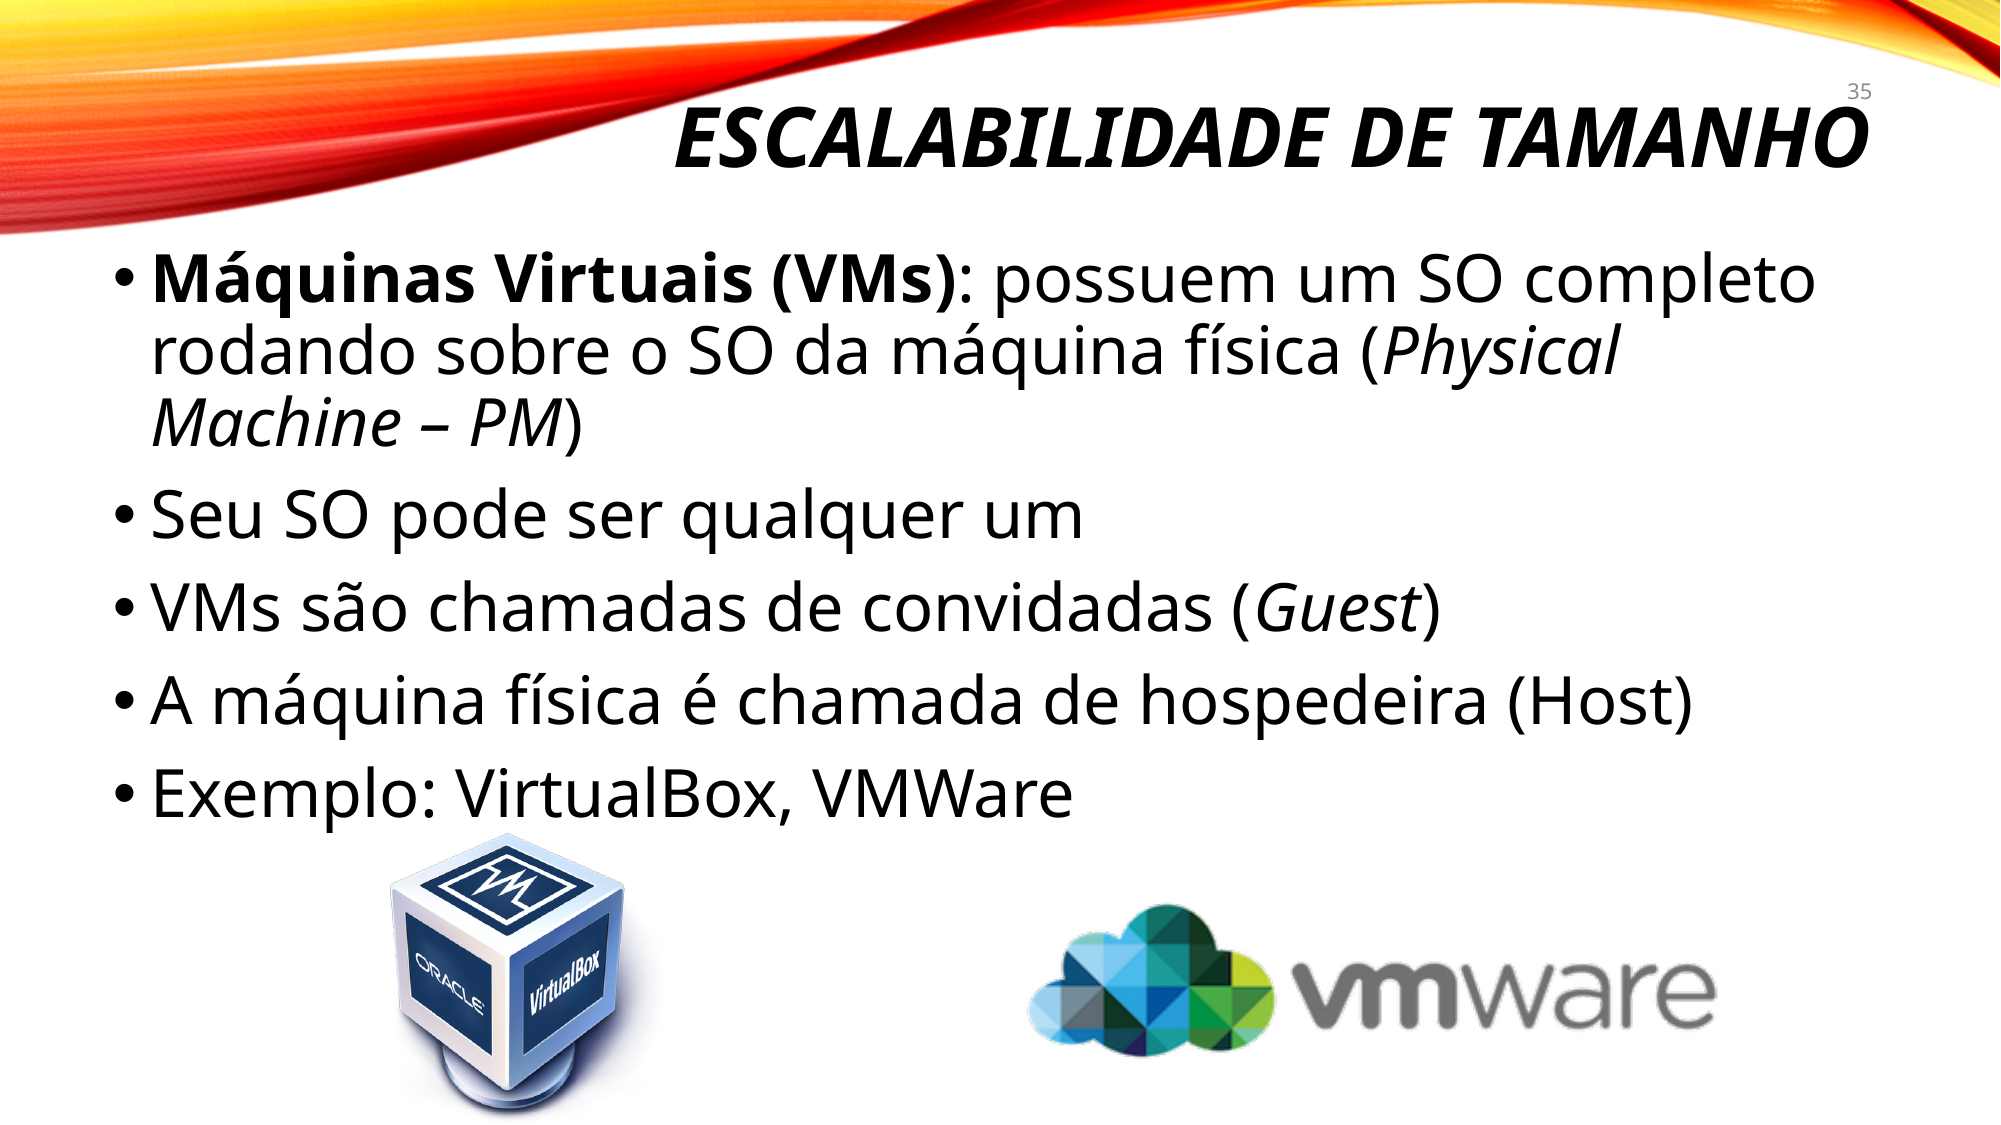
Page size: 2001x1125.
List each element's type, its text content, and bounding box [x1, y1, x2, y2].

list Máquinas Virtuais (VMs): possuem um SO completo rodando sobre o SO da máquina física (Physical Machine – PM) Seu SO pode ser qualquer um VMs são chamadas de convidadas (Guest) A máquina física é chamada de hospedeira (Host) Exemplo: VirtualBox, VMWare [97, 236, 1888, 1063]
slide_number 35 [1437, 62, 1888, 123]
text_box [378, 818, 1824, 1125]
picture [0, 0, 2000, 237]
title ESCALABILIDADE de tamanho [323, 16, 1888, 236]
